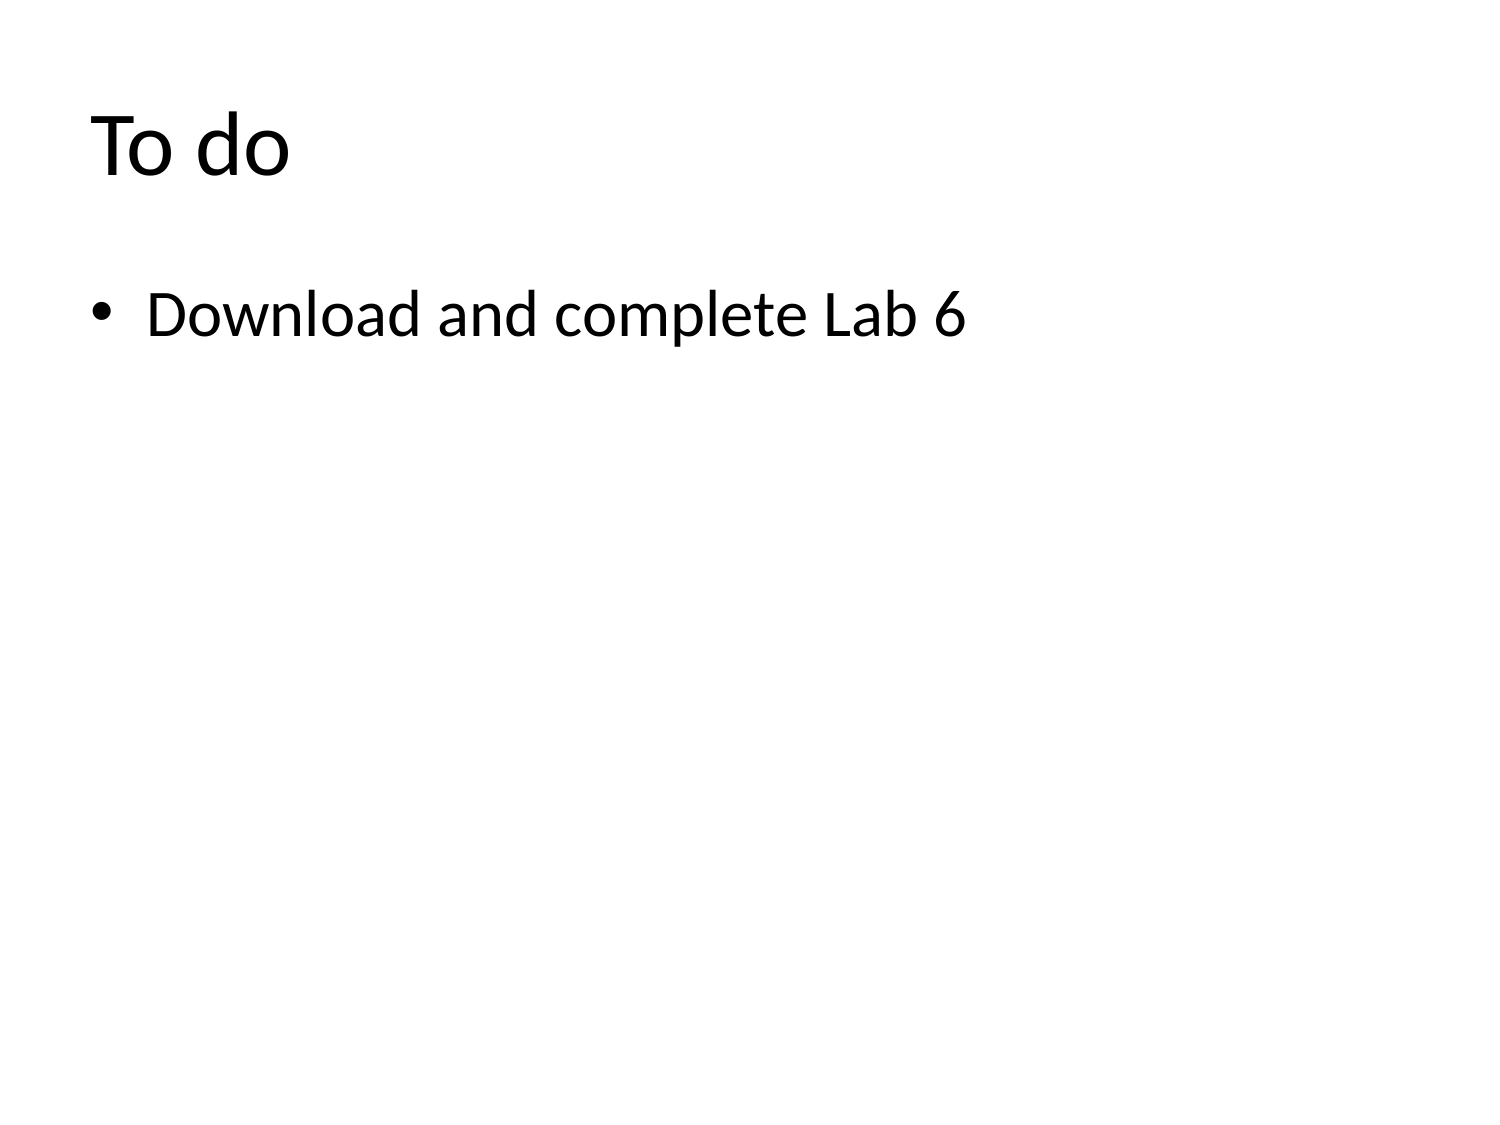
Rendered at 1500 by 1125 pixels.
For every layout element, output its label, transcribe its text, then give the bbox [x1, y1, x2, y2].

title To do [75, 45, 1425, 233]
list Download and complete Lab 6 [75, 262, 1425, 1005]
